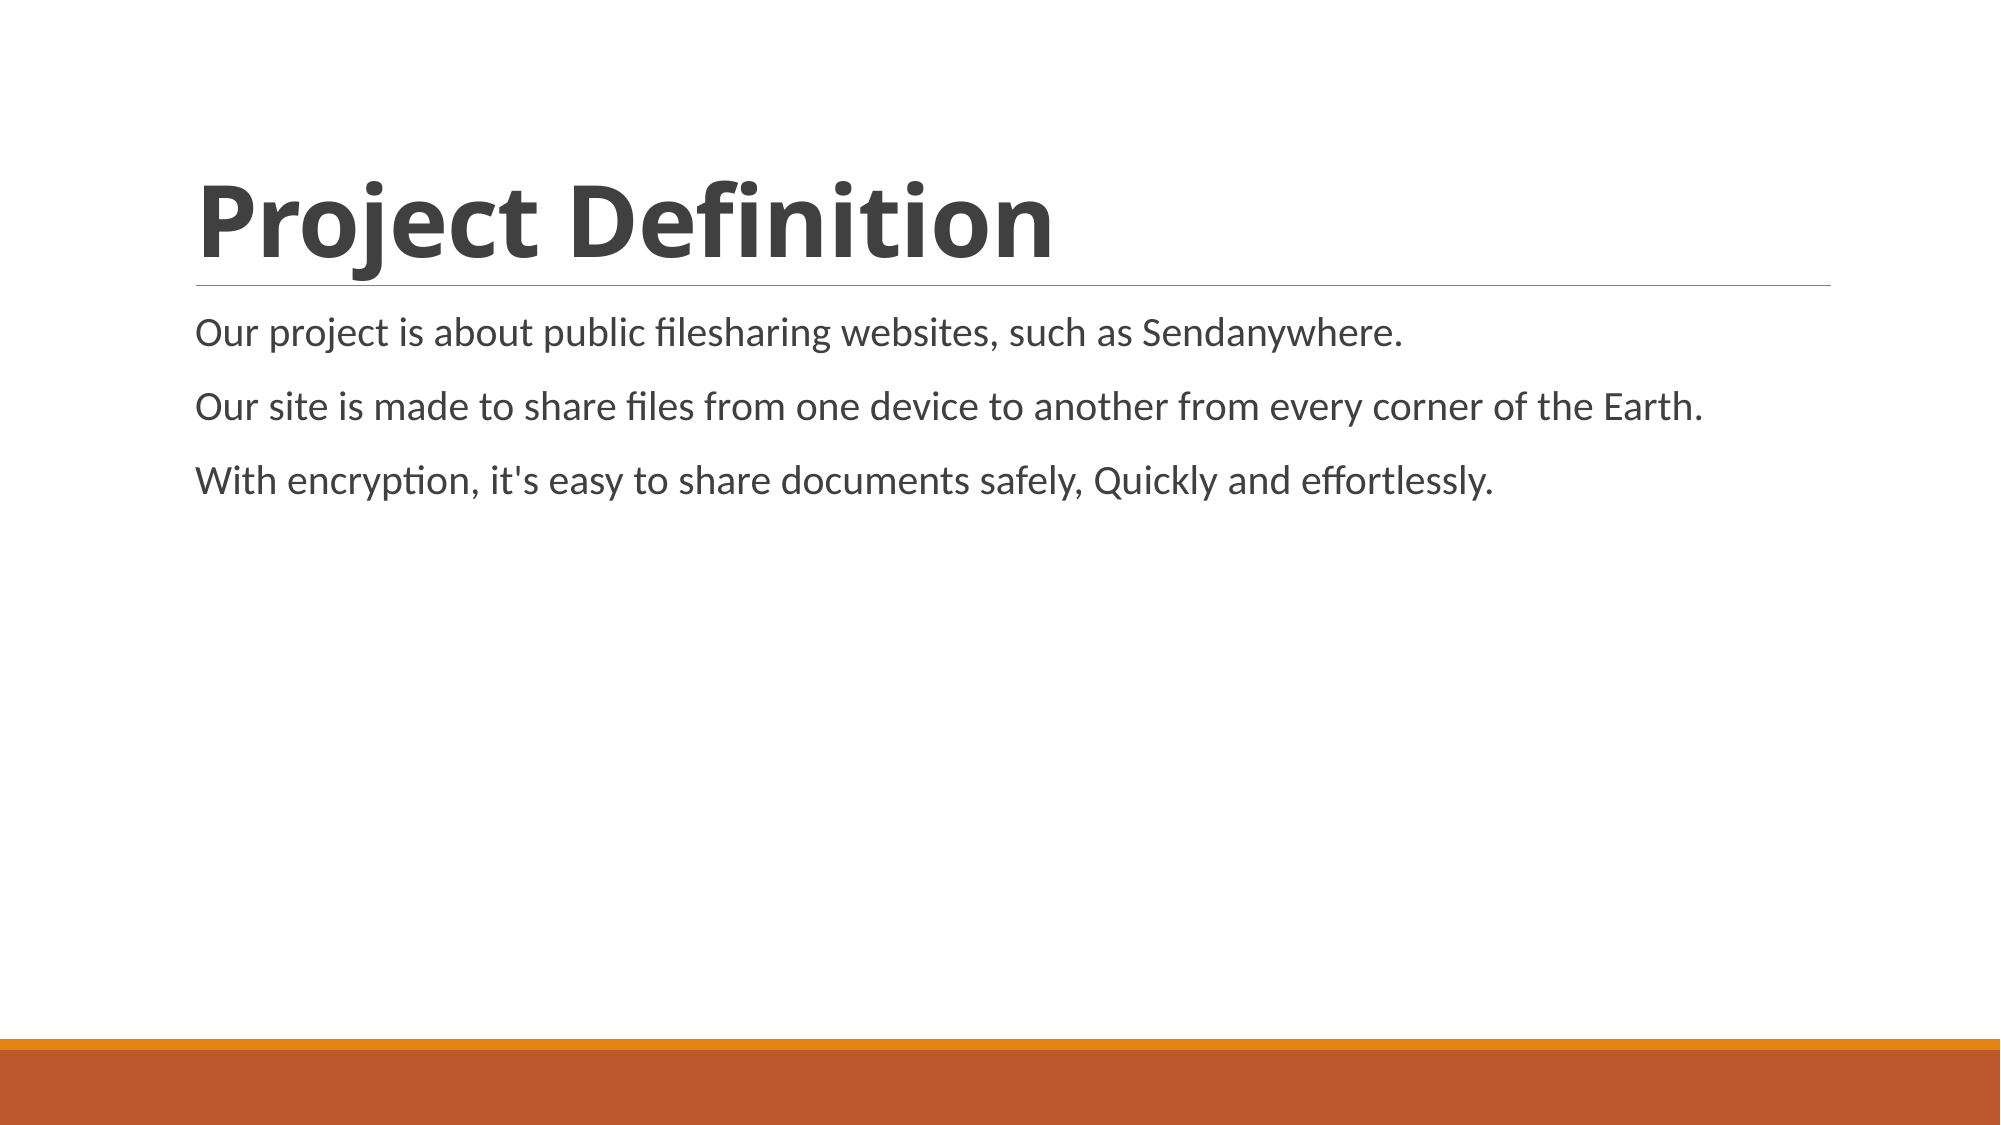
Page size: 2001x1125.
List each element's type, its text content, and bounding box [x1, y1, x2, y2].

list Our project is about public filesharing websites, such as Sendanywhere. Our site is made to share files from one device to another from every corner of the Earth. With encryption, it's easy to share documents safely, Quickly and effortlessly. [180, 302, 1830, 963]
title Project Definition [180, 47, 1830, 285]
